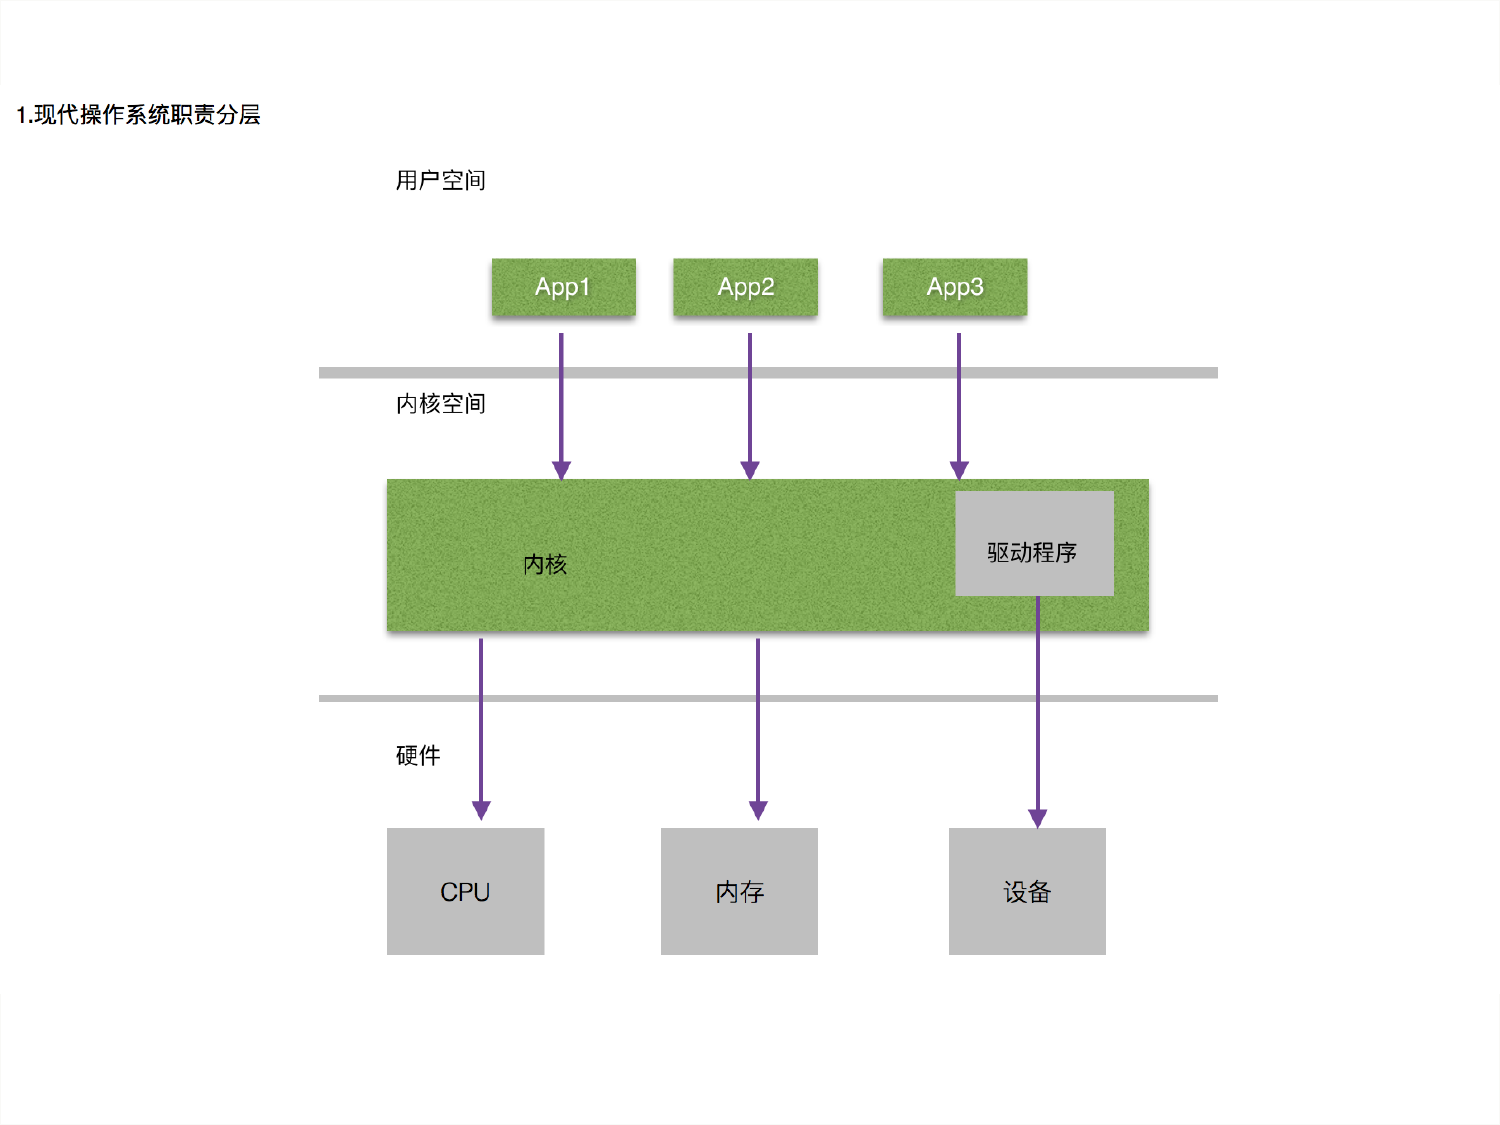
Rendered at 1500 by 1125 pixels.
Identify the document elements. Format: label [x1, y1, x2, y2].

picture [0, 84, 1500, 994]
